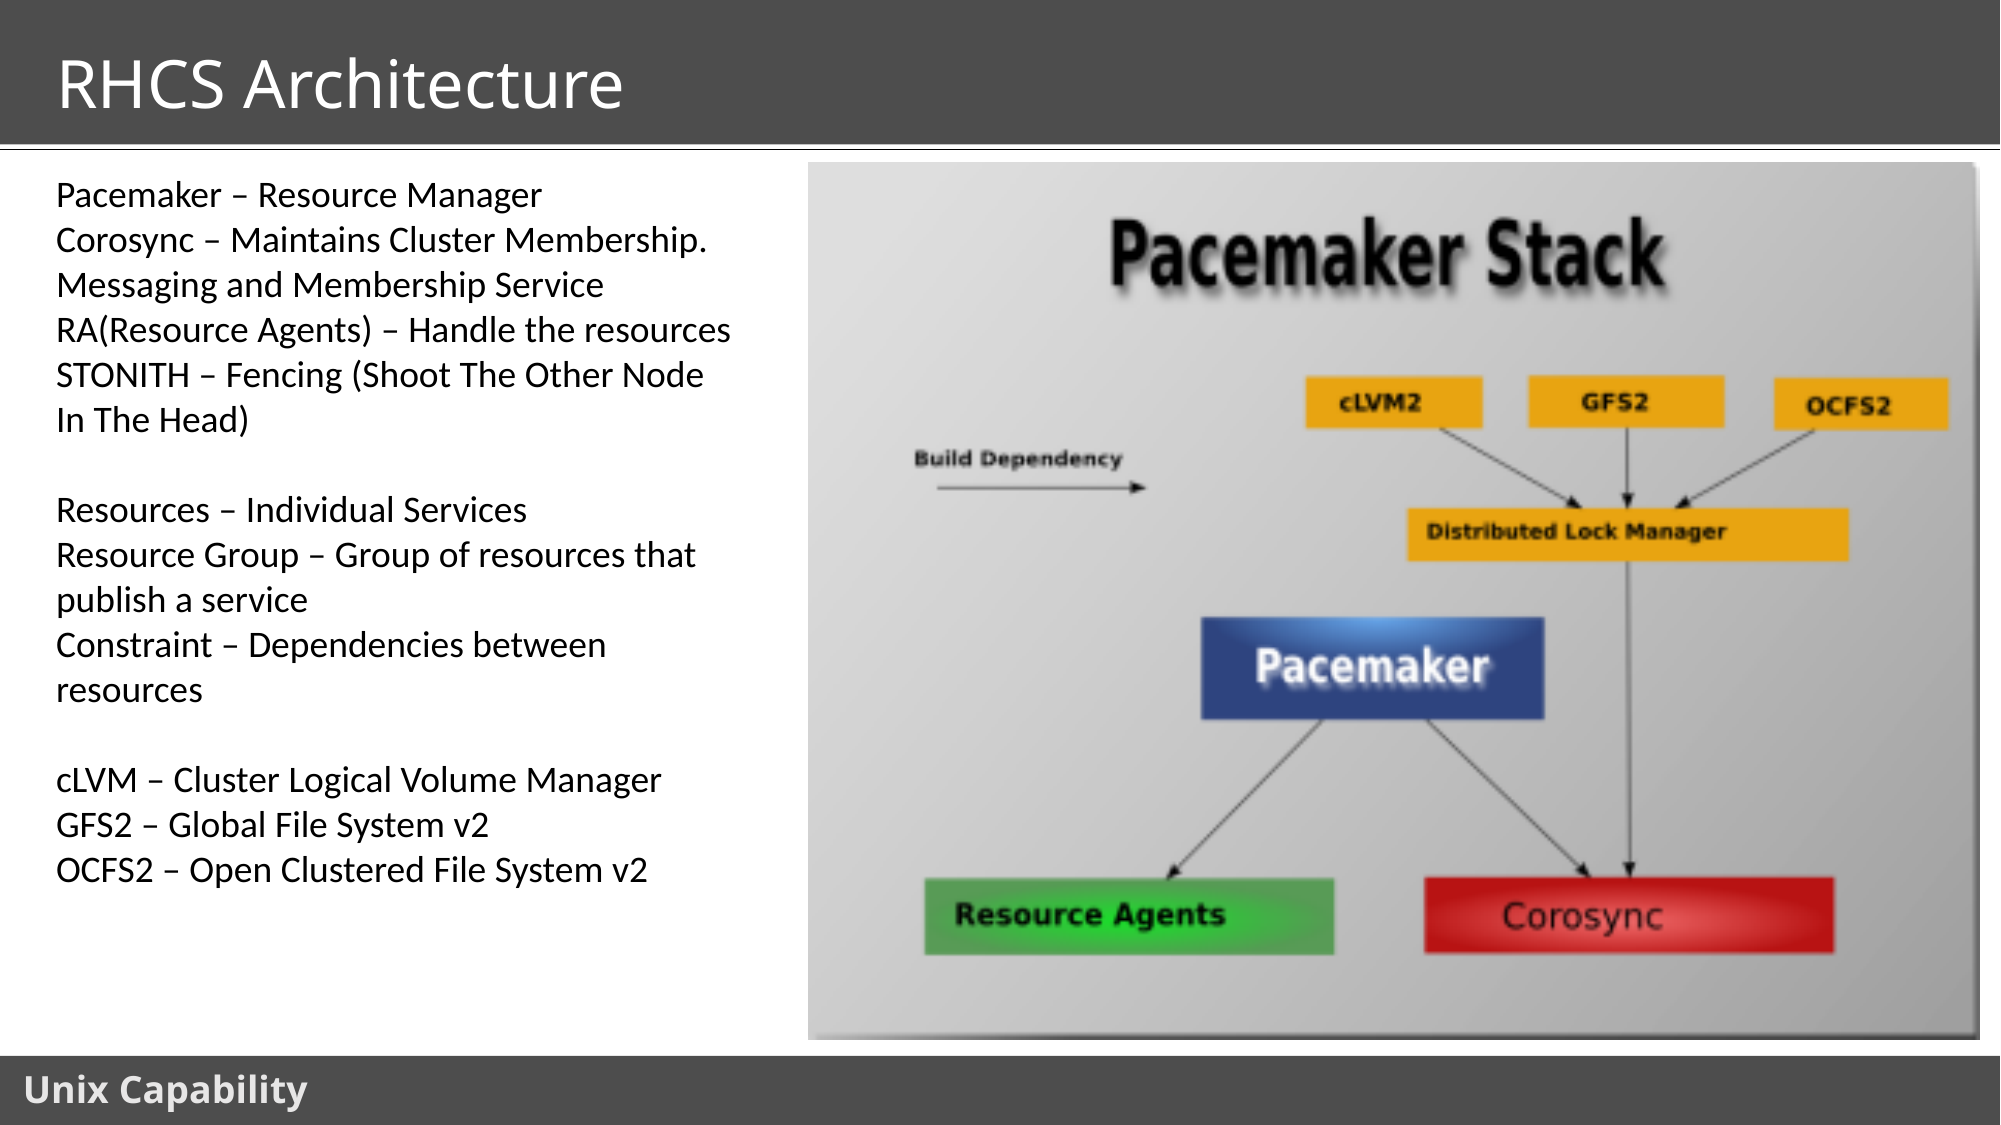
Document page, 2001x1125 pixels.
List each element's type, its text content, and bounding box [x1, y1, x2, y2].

picture [808, 162, 1980, 1040]
title RHCS Architecture [41, 0, 1938, 163]
text_box Pacemaker – Resource Manager Corosync – Maintains Cluster Membership. Messaging and Membership Service RA(Resource Agents) – Handle the resources STONITH – Fencing (Shoot The Other Node In The Head) Resources – Individual Services Resource Group – Group of resources that publish a service Constraint – Dependencies between resources cLVM – Cluster Logical Volume Manager GFS2 – Global File System v2 OCFS2 – Open Clustered File System v2 [41, 162, 748, 898]
